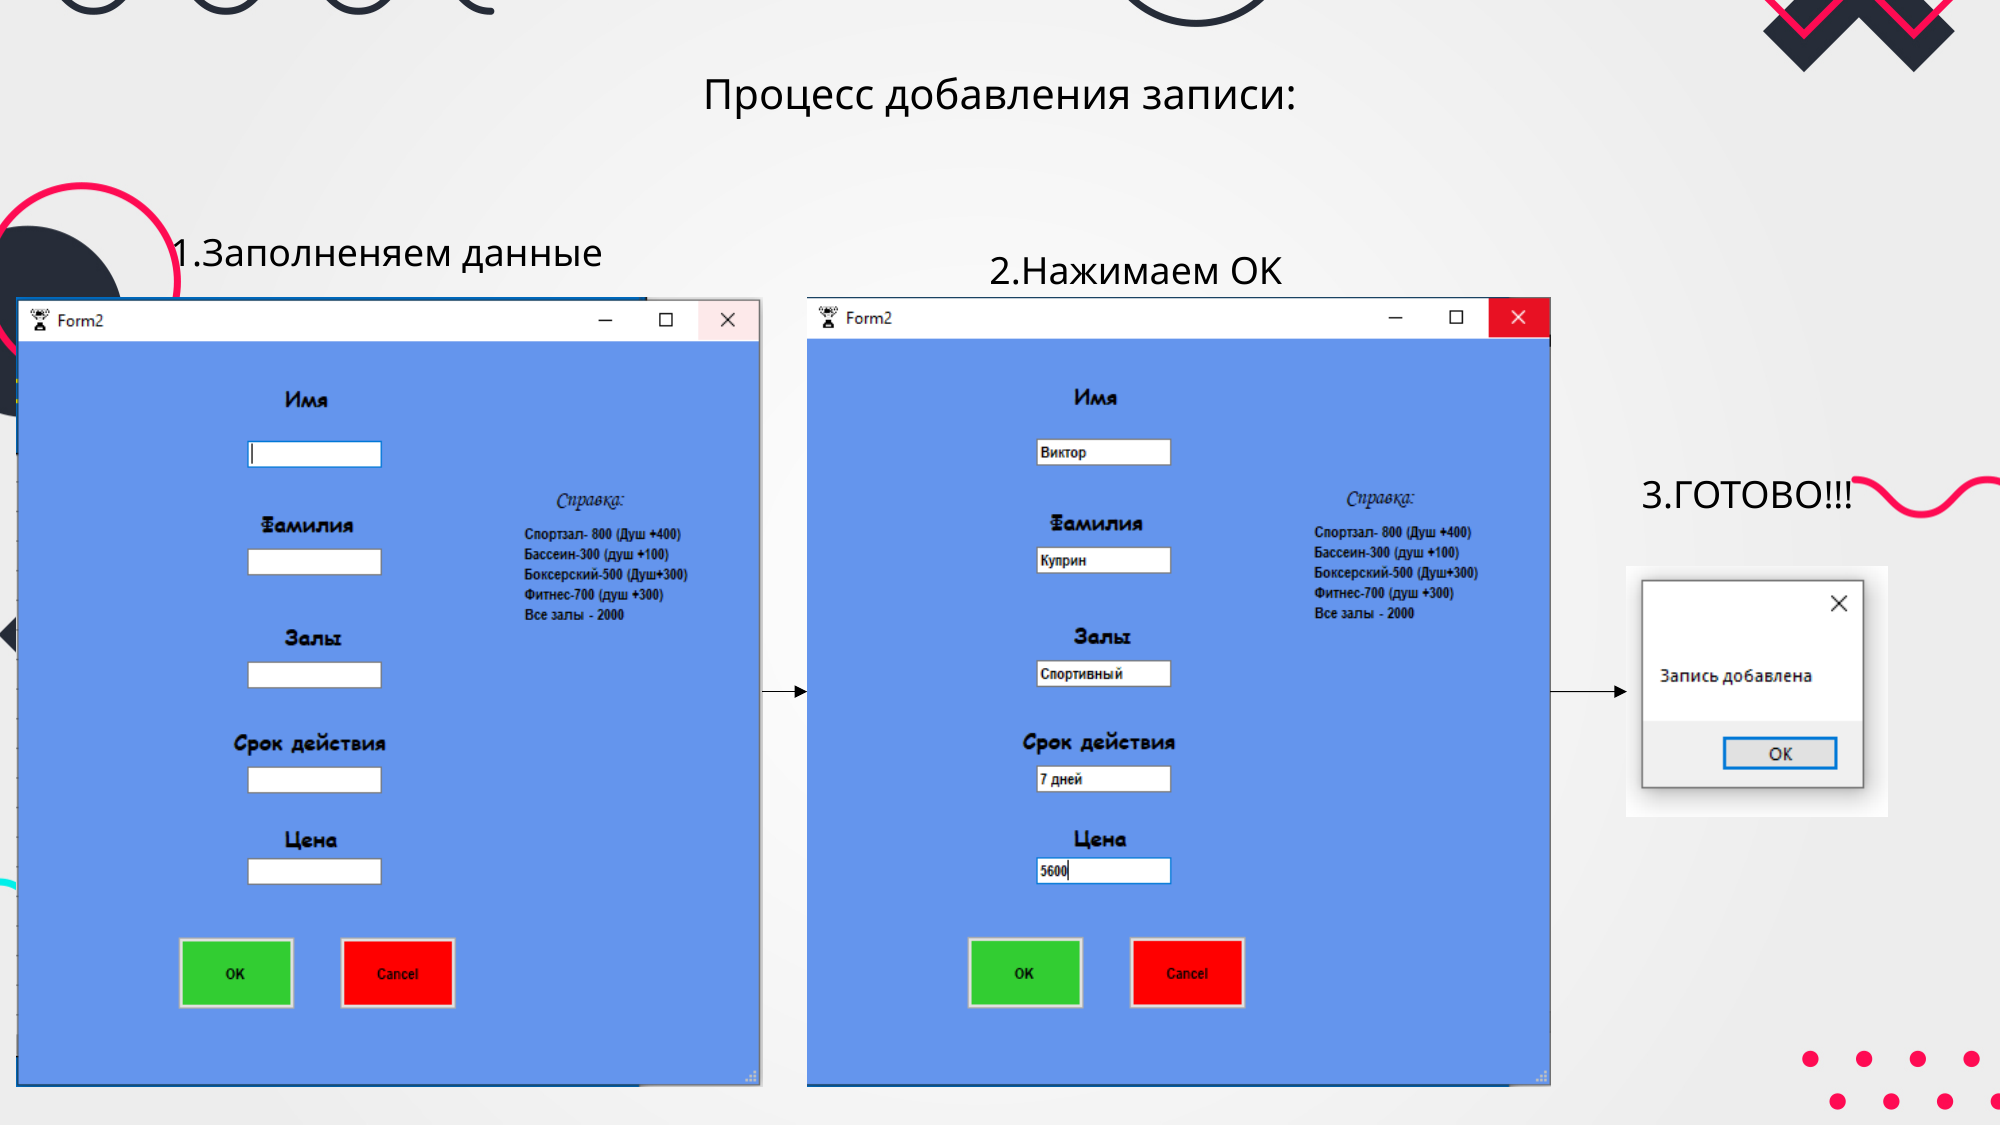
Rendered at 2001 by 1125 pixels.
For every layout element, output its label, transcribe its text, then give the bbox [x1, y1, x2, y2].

text_box 3.ГОТОВО!!! [1626, 464, 1906, 524]
text_box 1.Заполненяем данные [155, 222, 653, 282]
picture [0, 0, 2000, 1125]
title Процесс добавления записи: [137, 59, 1863, 133]
text_box 2.Нажимаем OK [974, 239, 1298, 297]
